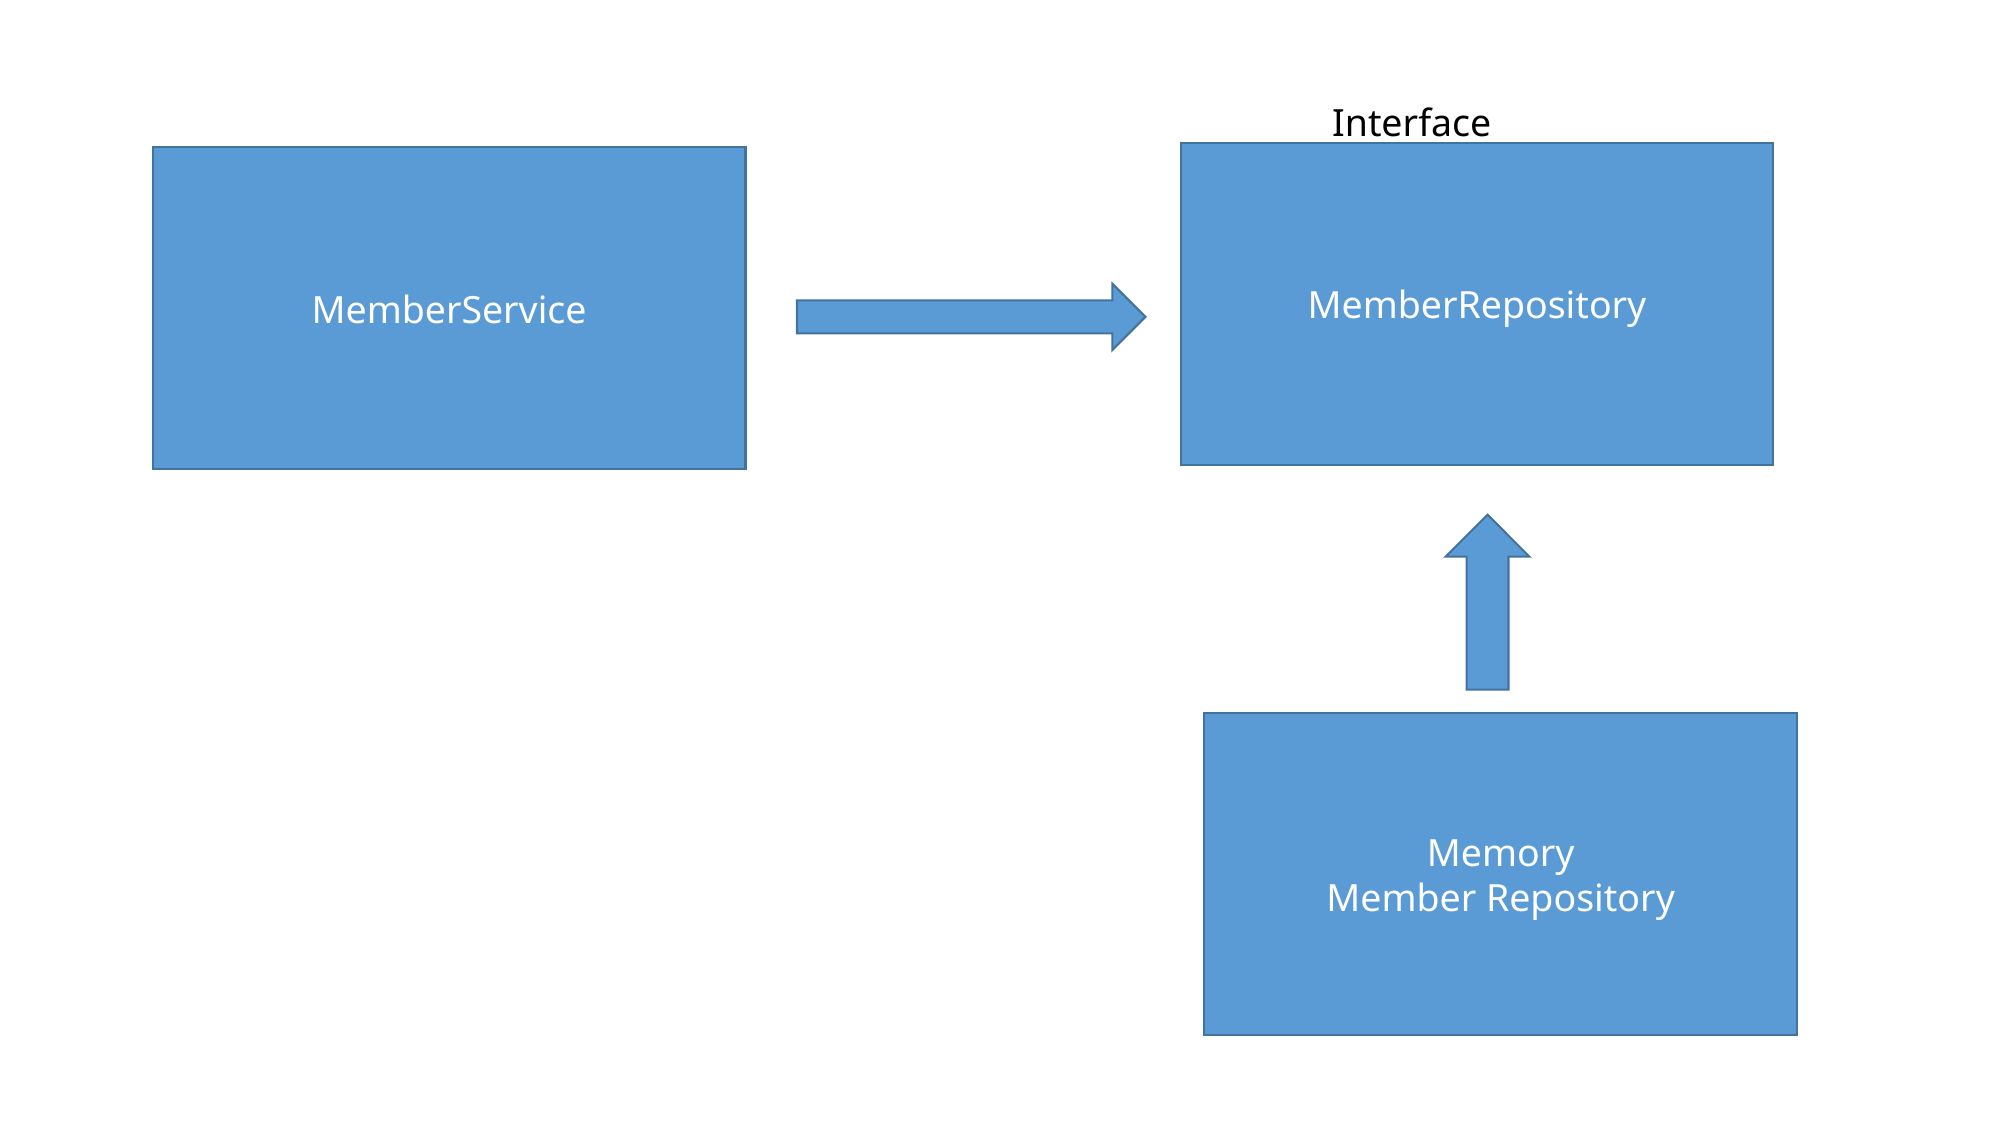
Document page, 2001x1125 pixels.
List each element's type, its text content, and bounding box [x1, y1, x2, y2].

text_box [1443, 513, 1532, 691]
text_box Interface [1317, 91, 1507, 151]
text_box MemberRepository [1180, 142, 1774, 466]
text_box Memory Member Repository [1203, 712, 1798, 1036]
text_box [795, 281, 1148, 353]
text_box MemberService [152, 146, 747, 470]
